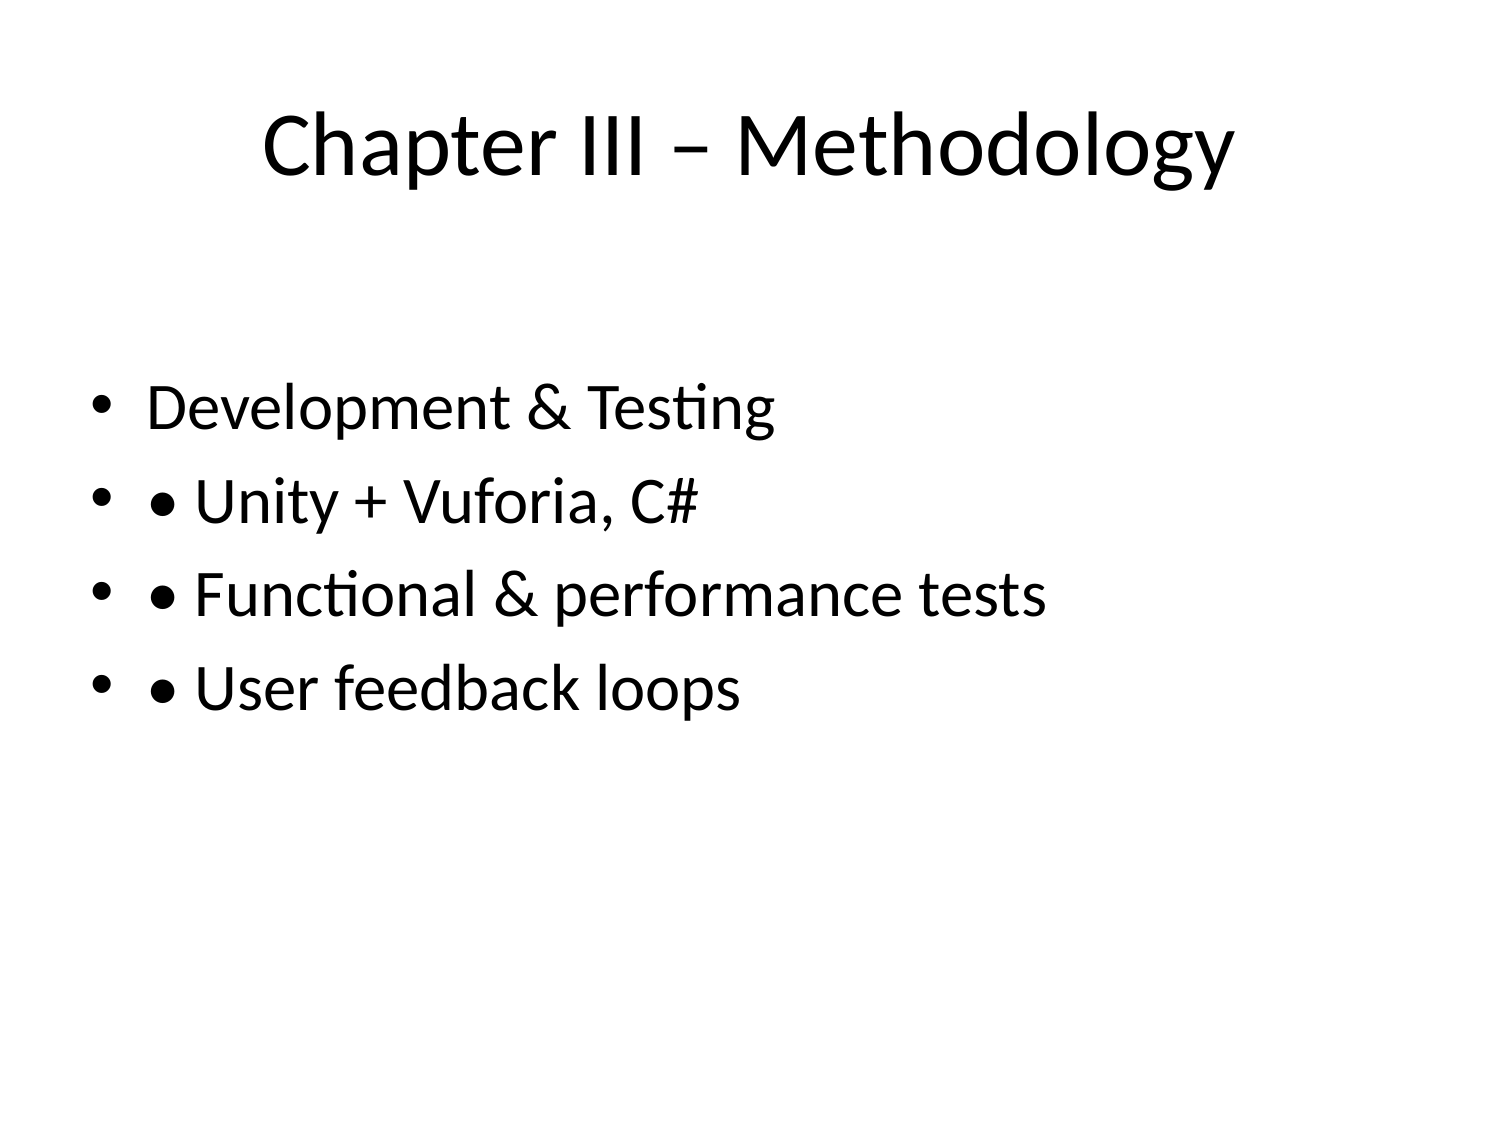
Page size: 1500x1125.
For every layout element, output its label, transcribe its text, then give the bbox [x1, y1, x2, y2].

list Development & Testing • Unity + Vuforia, C# • Functional & performance tests • User feedback loops [75, 262, 1425, 1005]
title Chapter III – Methodology [75, 45, 1425, 233]
